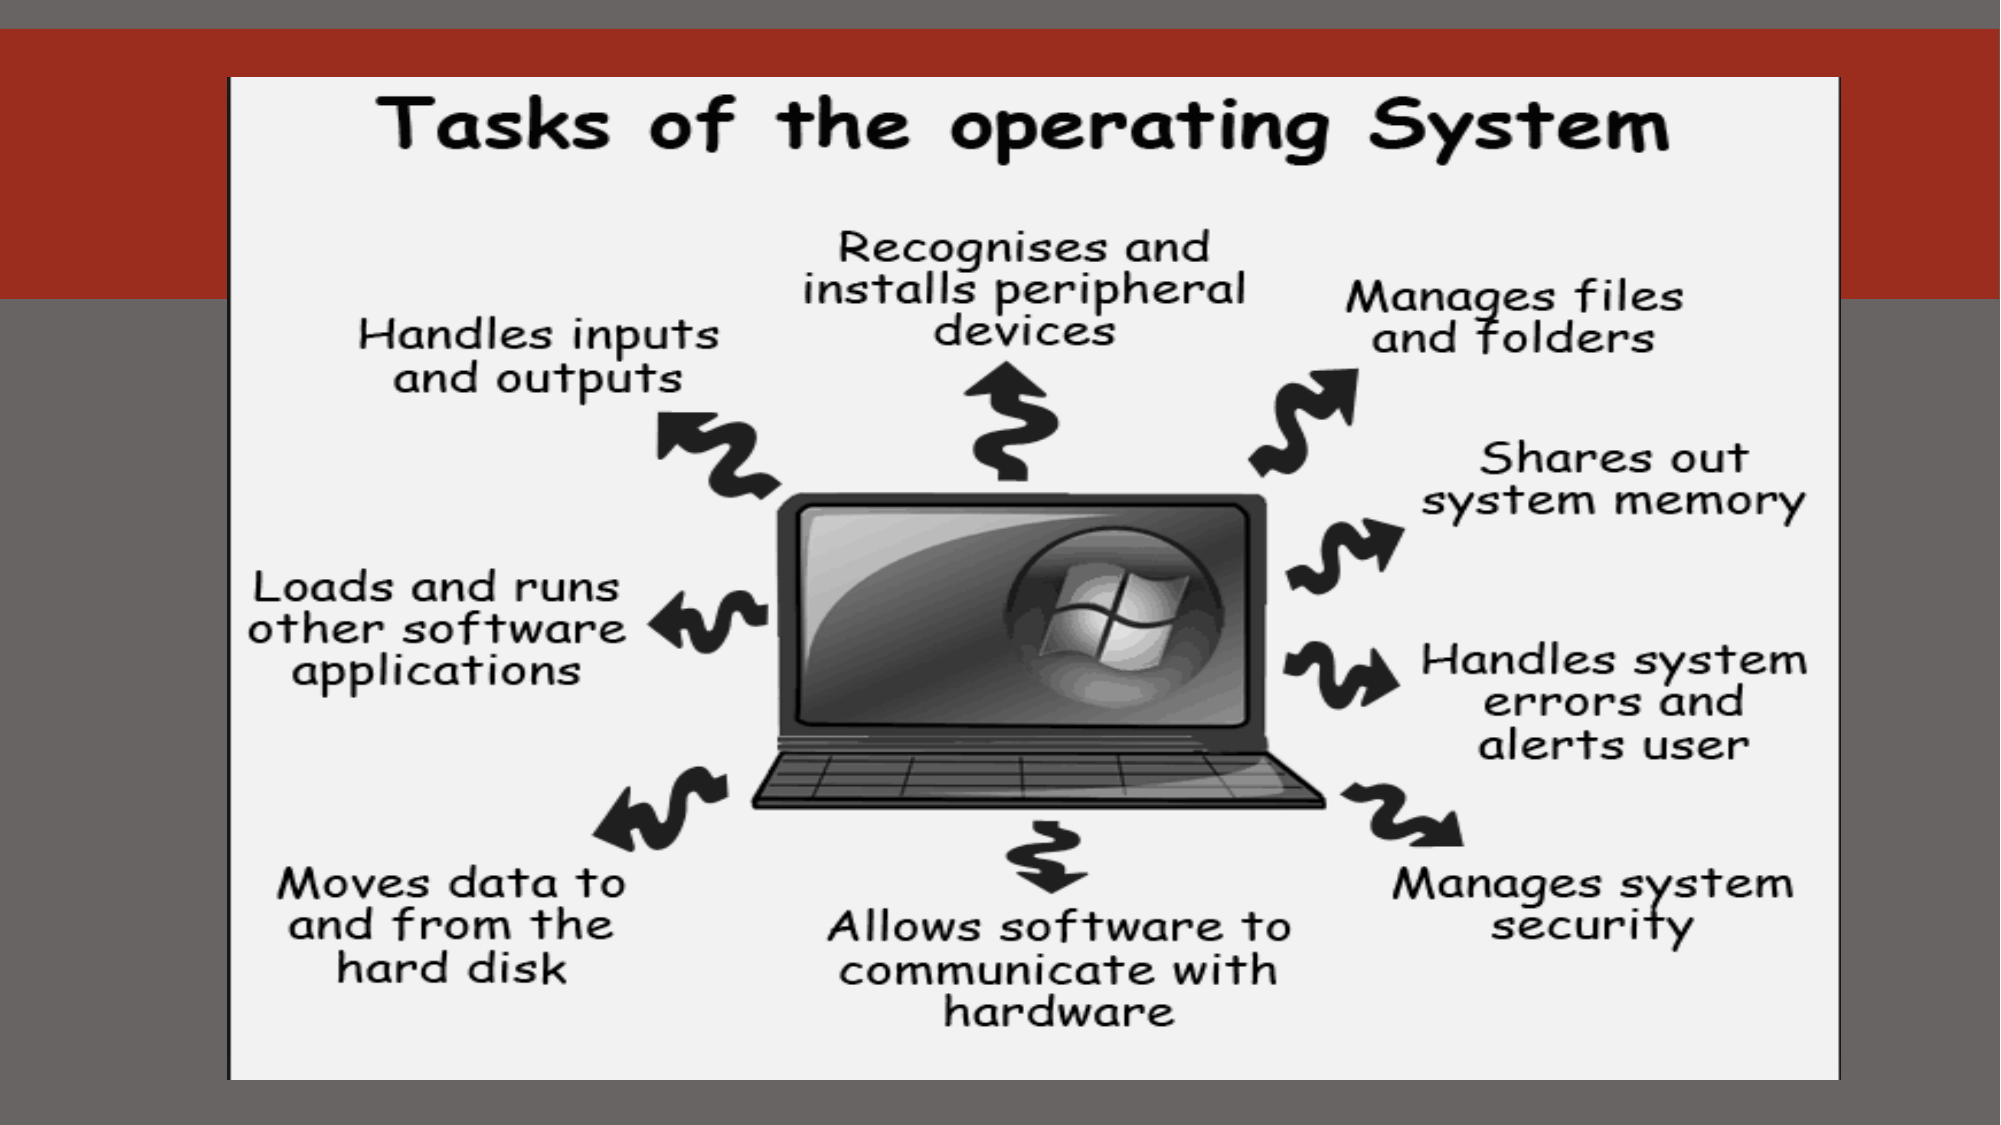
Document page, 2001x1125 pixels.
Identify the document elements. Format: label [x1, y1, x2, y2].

list [226, 76, 1842, 1080]
